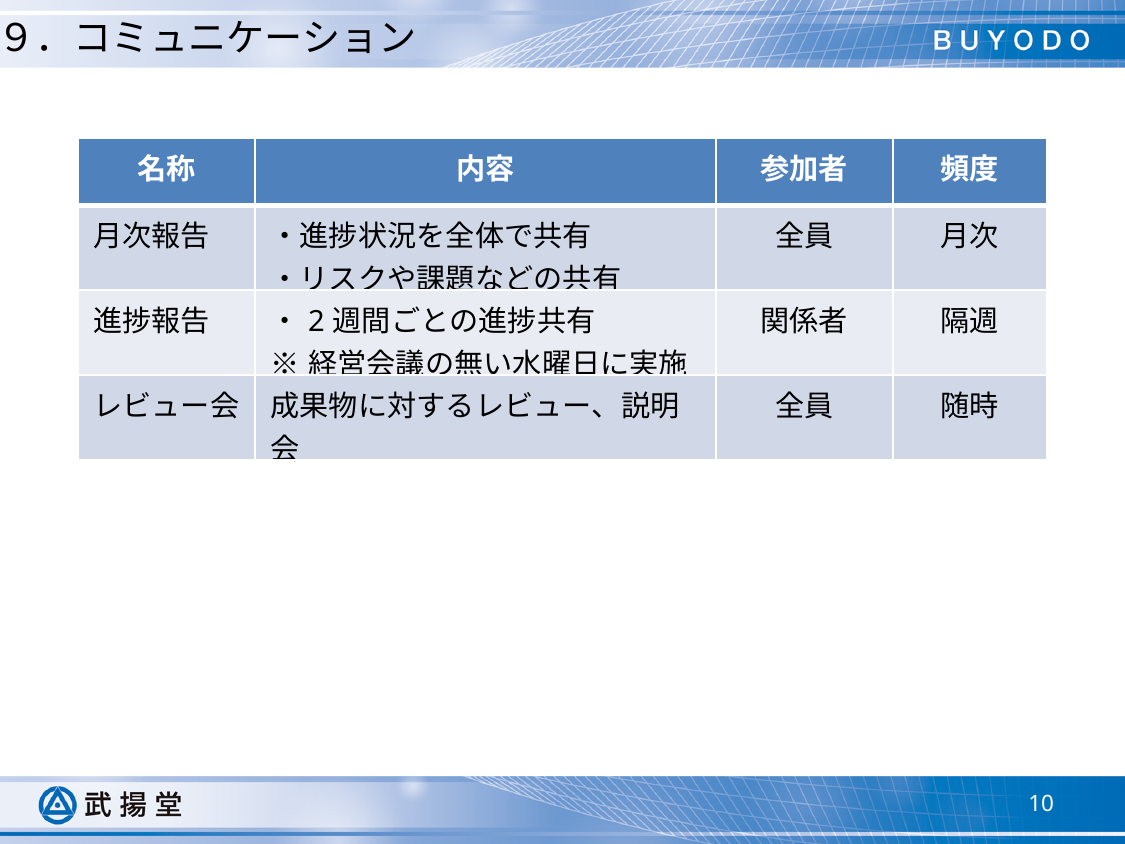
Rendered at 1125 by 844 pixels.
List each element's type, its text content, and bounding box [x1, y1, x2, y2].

table_cell 関係者 [717, 291, 892, 374]
table_cell ・2週間ごとの進捗共有 ※経営会議の無い水曜日に実施 [256, 291, 715, 374]
table_header 頻度 [894, 139, 1046, 203]
table_cell 全員 [717, 376, 892, 459]
table_cell 全員 [717, 208, 892, 289]
picture [0, 0, 1125, 844]
table_cell 月次報告 [79, 208, 254, 289]
table_cell 随時 [894, 376, 1046, 459]
table_cell 成果物に対するレビュー、説明会 [256, 376, 715, 459]
table_cell 隔週 [894, 291, 1046, 374]
table_header 名称 [79, 139, 254, 203]
table_cell 月次 [894, 208, 1046, 289]
table_cell 進捗報告 [79, 291, 254, 374]
text_box ９．コミュニケーション [0, 6, 432, 67]
table_cell レビュー会 [79, 376, 254, 459]
table_header 参加者 [717, 139, 892, 203]
table_header 内容 [256, 139, 715, 203]
slide_number 10 [806, 782, 1069, 827]
table_cell ・進捗状況を全体で共有 ・リスクや課題などの共有 [256, 208, 715, 289]
